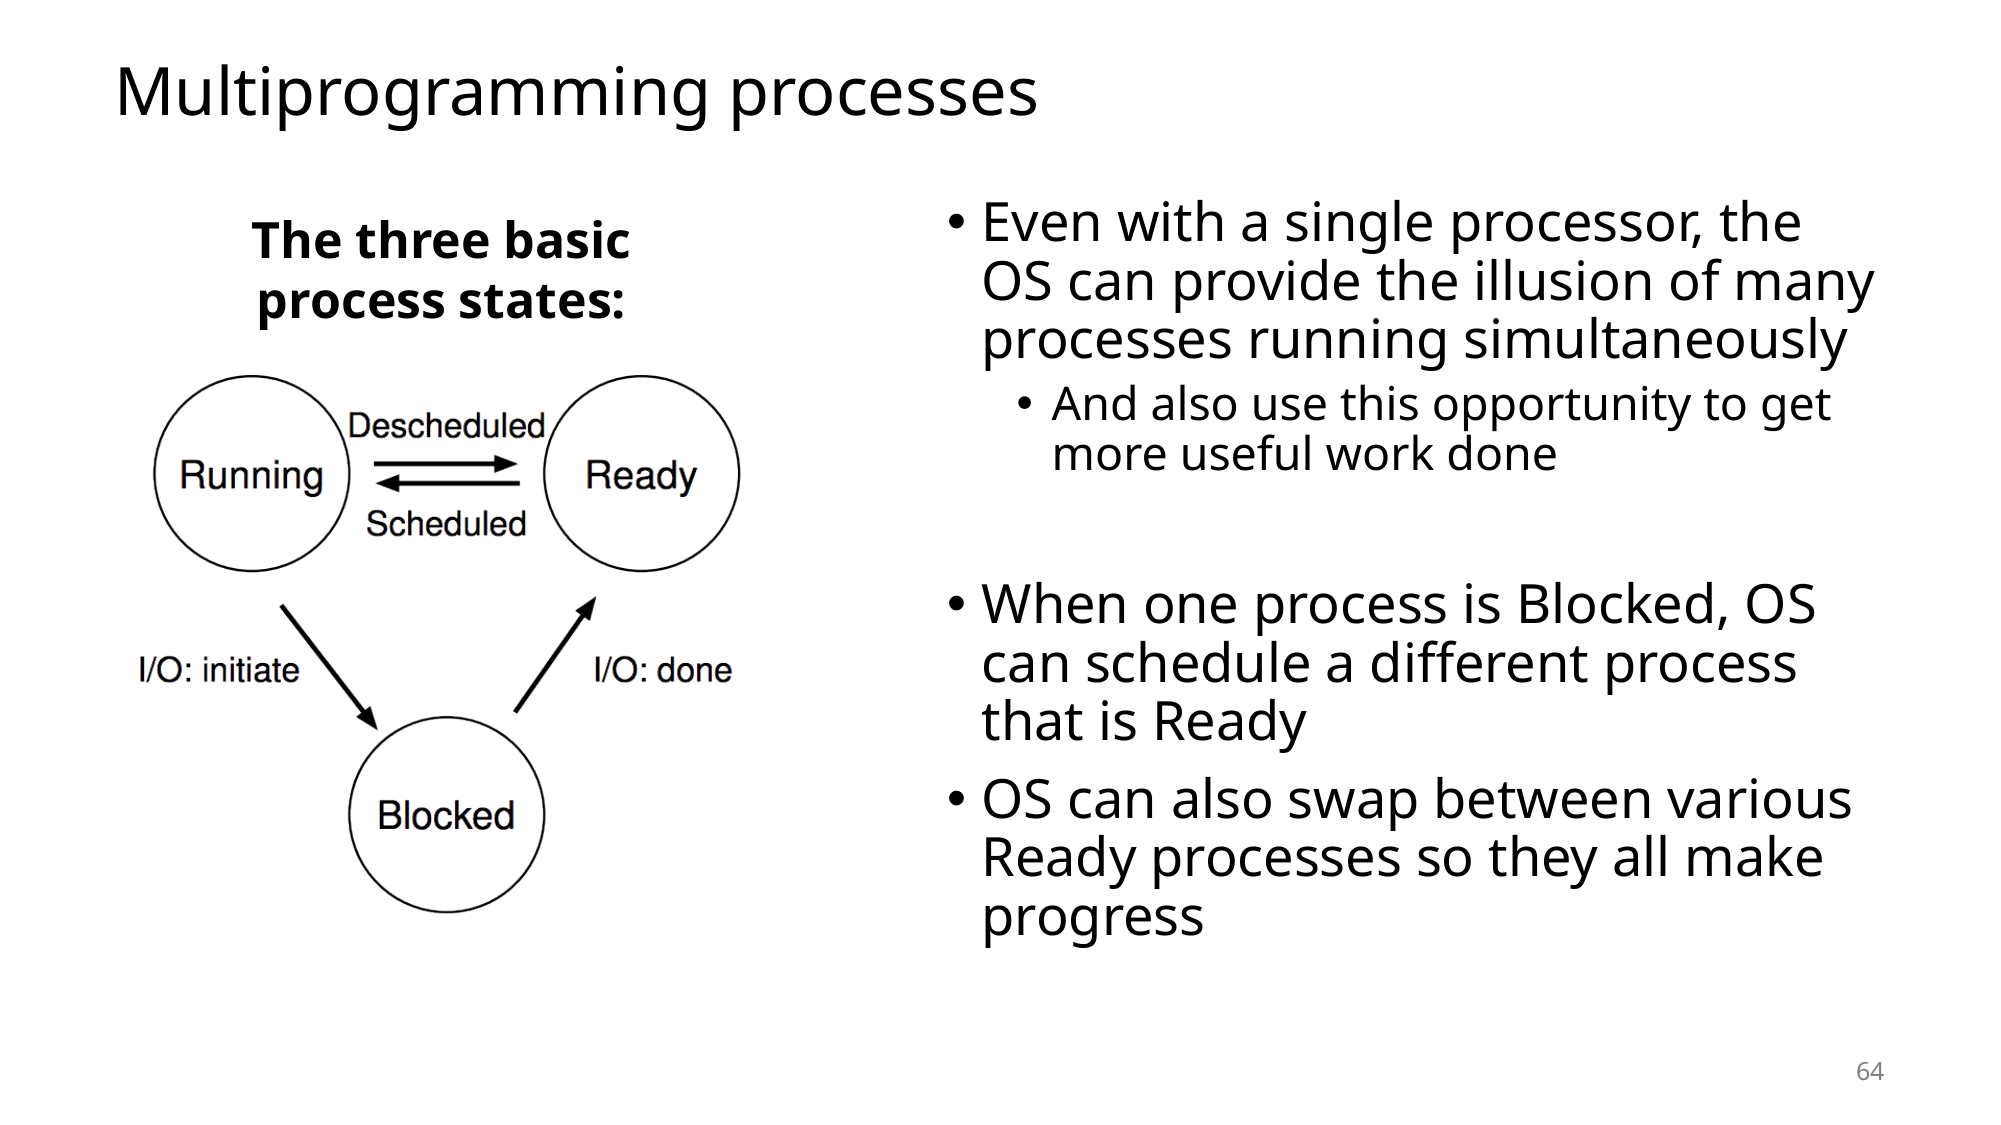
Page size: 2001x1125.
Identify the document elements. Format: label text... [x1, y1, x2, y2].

list Even with a single processor, the OS can provide the illusion of many processes running simultaneously And also use this opportunity to get more useful work done When one process is Blocked, OS can schedule a different process that is Ready OS can also swap between various Ready processes so they all make progress [932, 187, 1901, 1013]
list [93, 354, 790, 924]
slide_number 64 [1749, 1042, 1900, 1103]
title Multiprogramming processes [99, 37, 1900, 150]
text_box The three basic process states: [141, 201, 742, 337]
